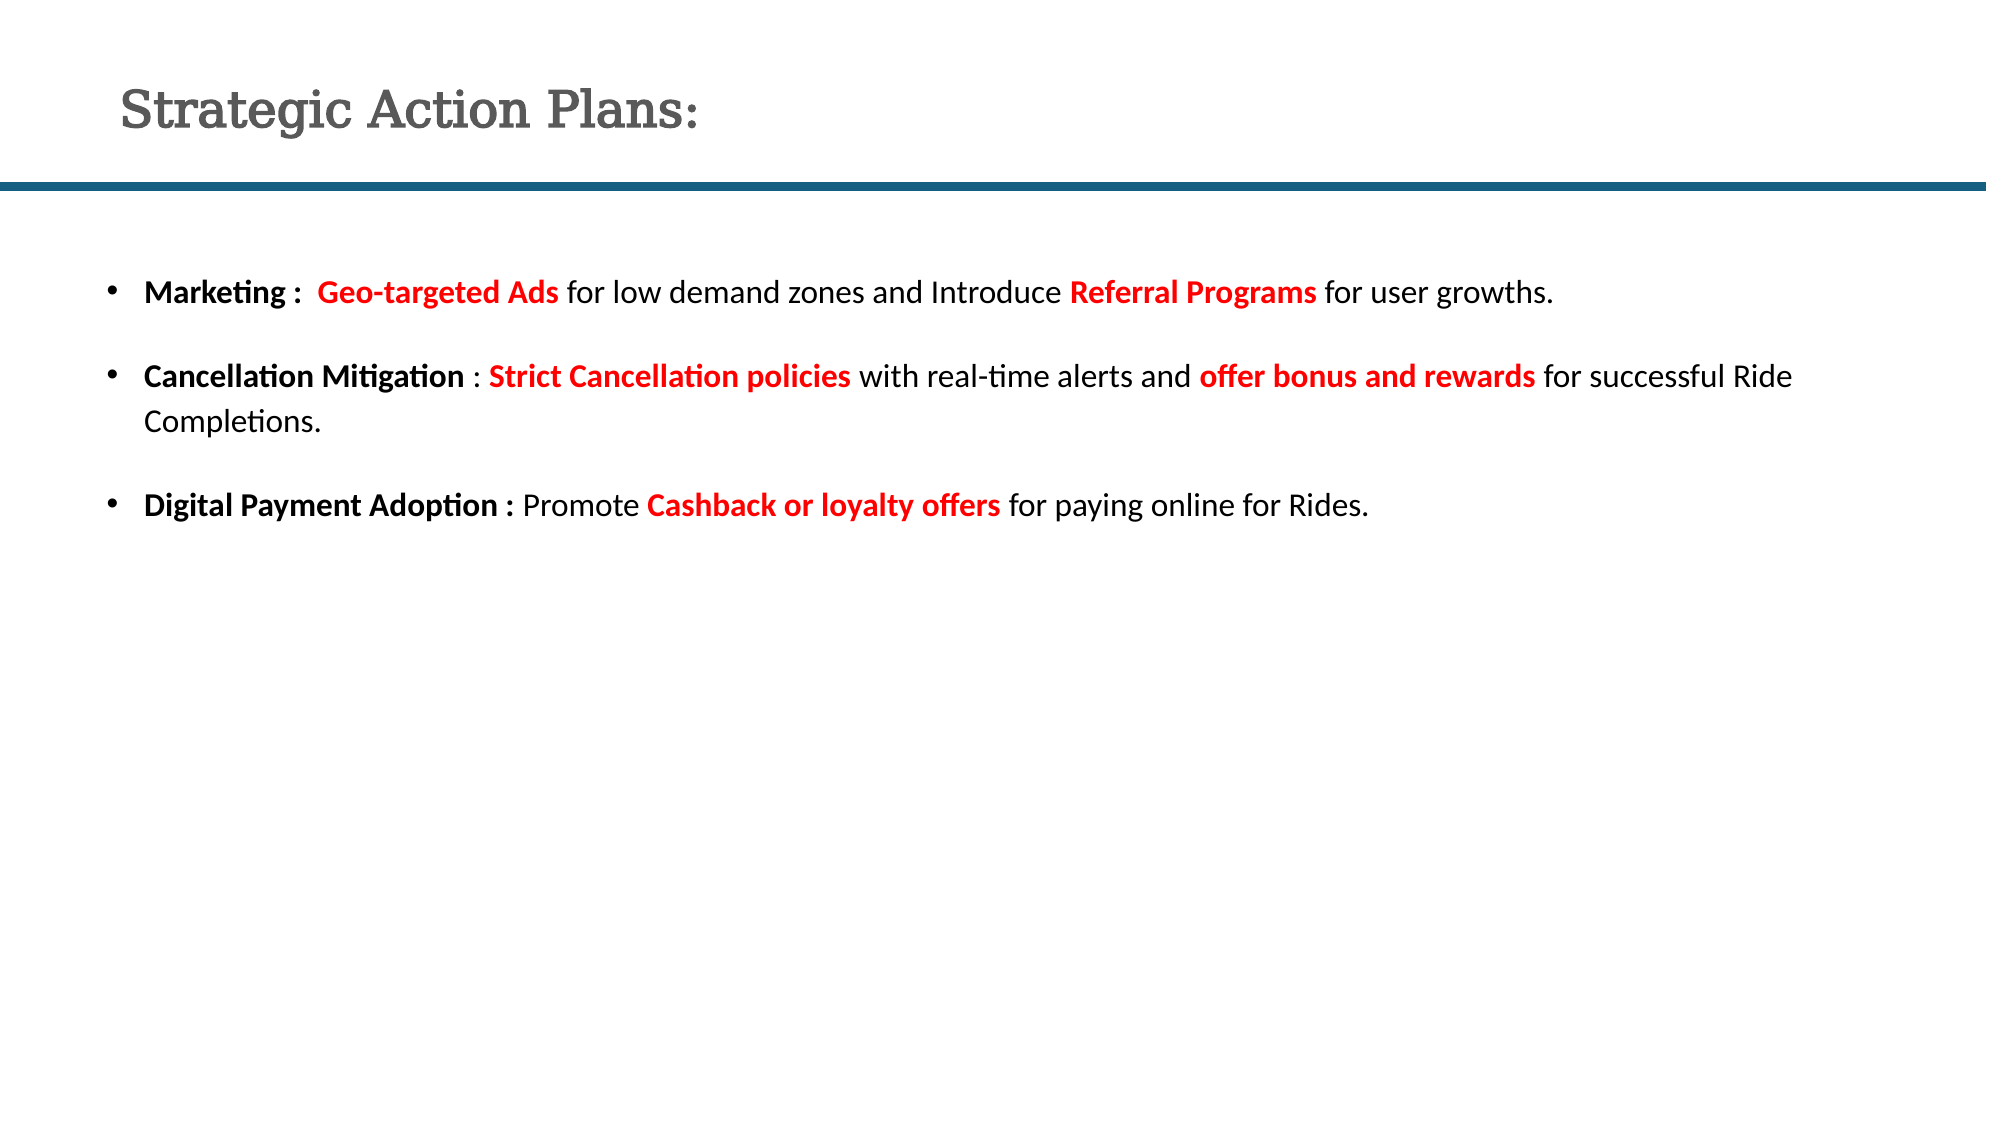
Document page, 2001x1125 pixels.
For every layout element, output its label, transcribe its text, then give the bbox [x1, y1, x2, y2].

title Strategic Action Plans: [104, 61, 1069, 153]
list Marketing : Geo-targeted Ads for low demand zones and Introduce Referral Programs for user growths. Cancellation Mitigation : Strict Cancellation policies with real-time alerts and offer bonus and rewards for successful Ride Completions. Digital Payment Adoption : Promote Cashback or loyalty offers for paying online for Rides. [91, 257, 1941, 584]
